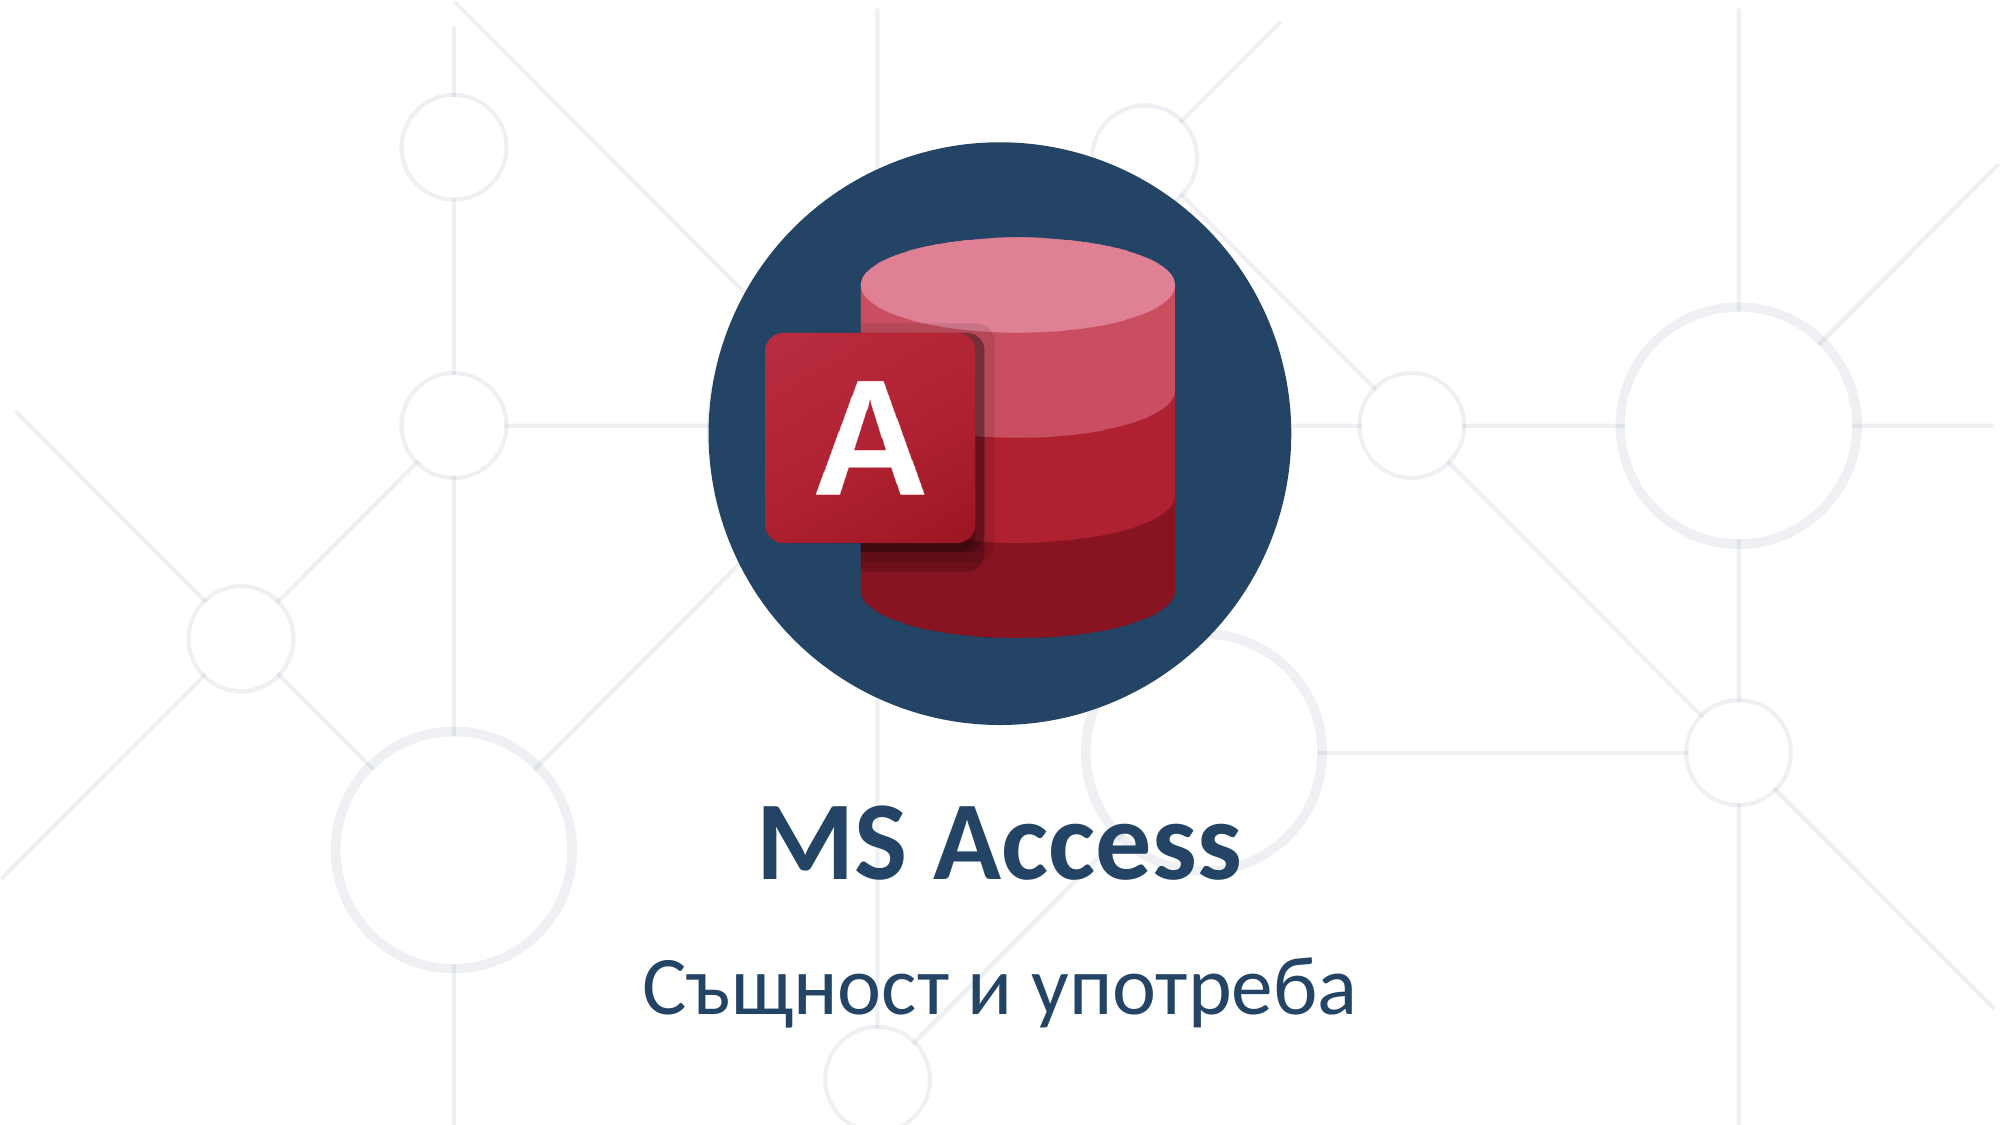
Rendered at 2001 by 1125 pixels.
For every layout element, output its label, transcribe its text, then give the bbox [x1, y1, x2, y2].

picture [765, 237, 1176, 638]
subtitle Същност и употреба [100, 916, 1900, 1043]
title MS Access [100, 771, 1900, 898]
